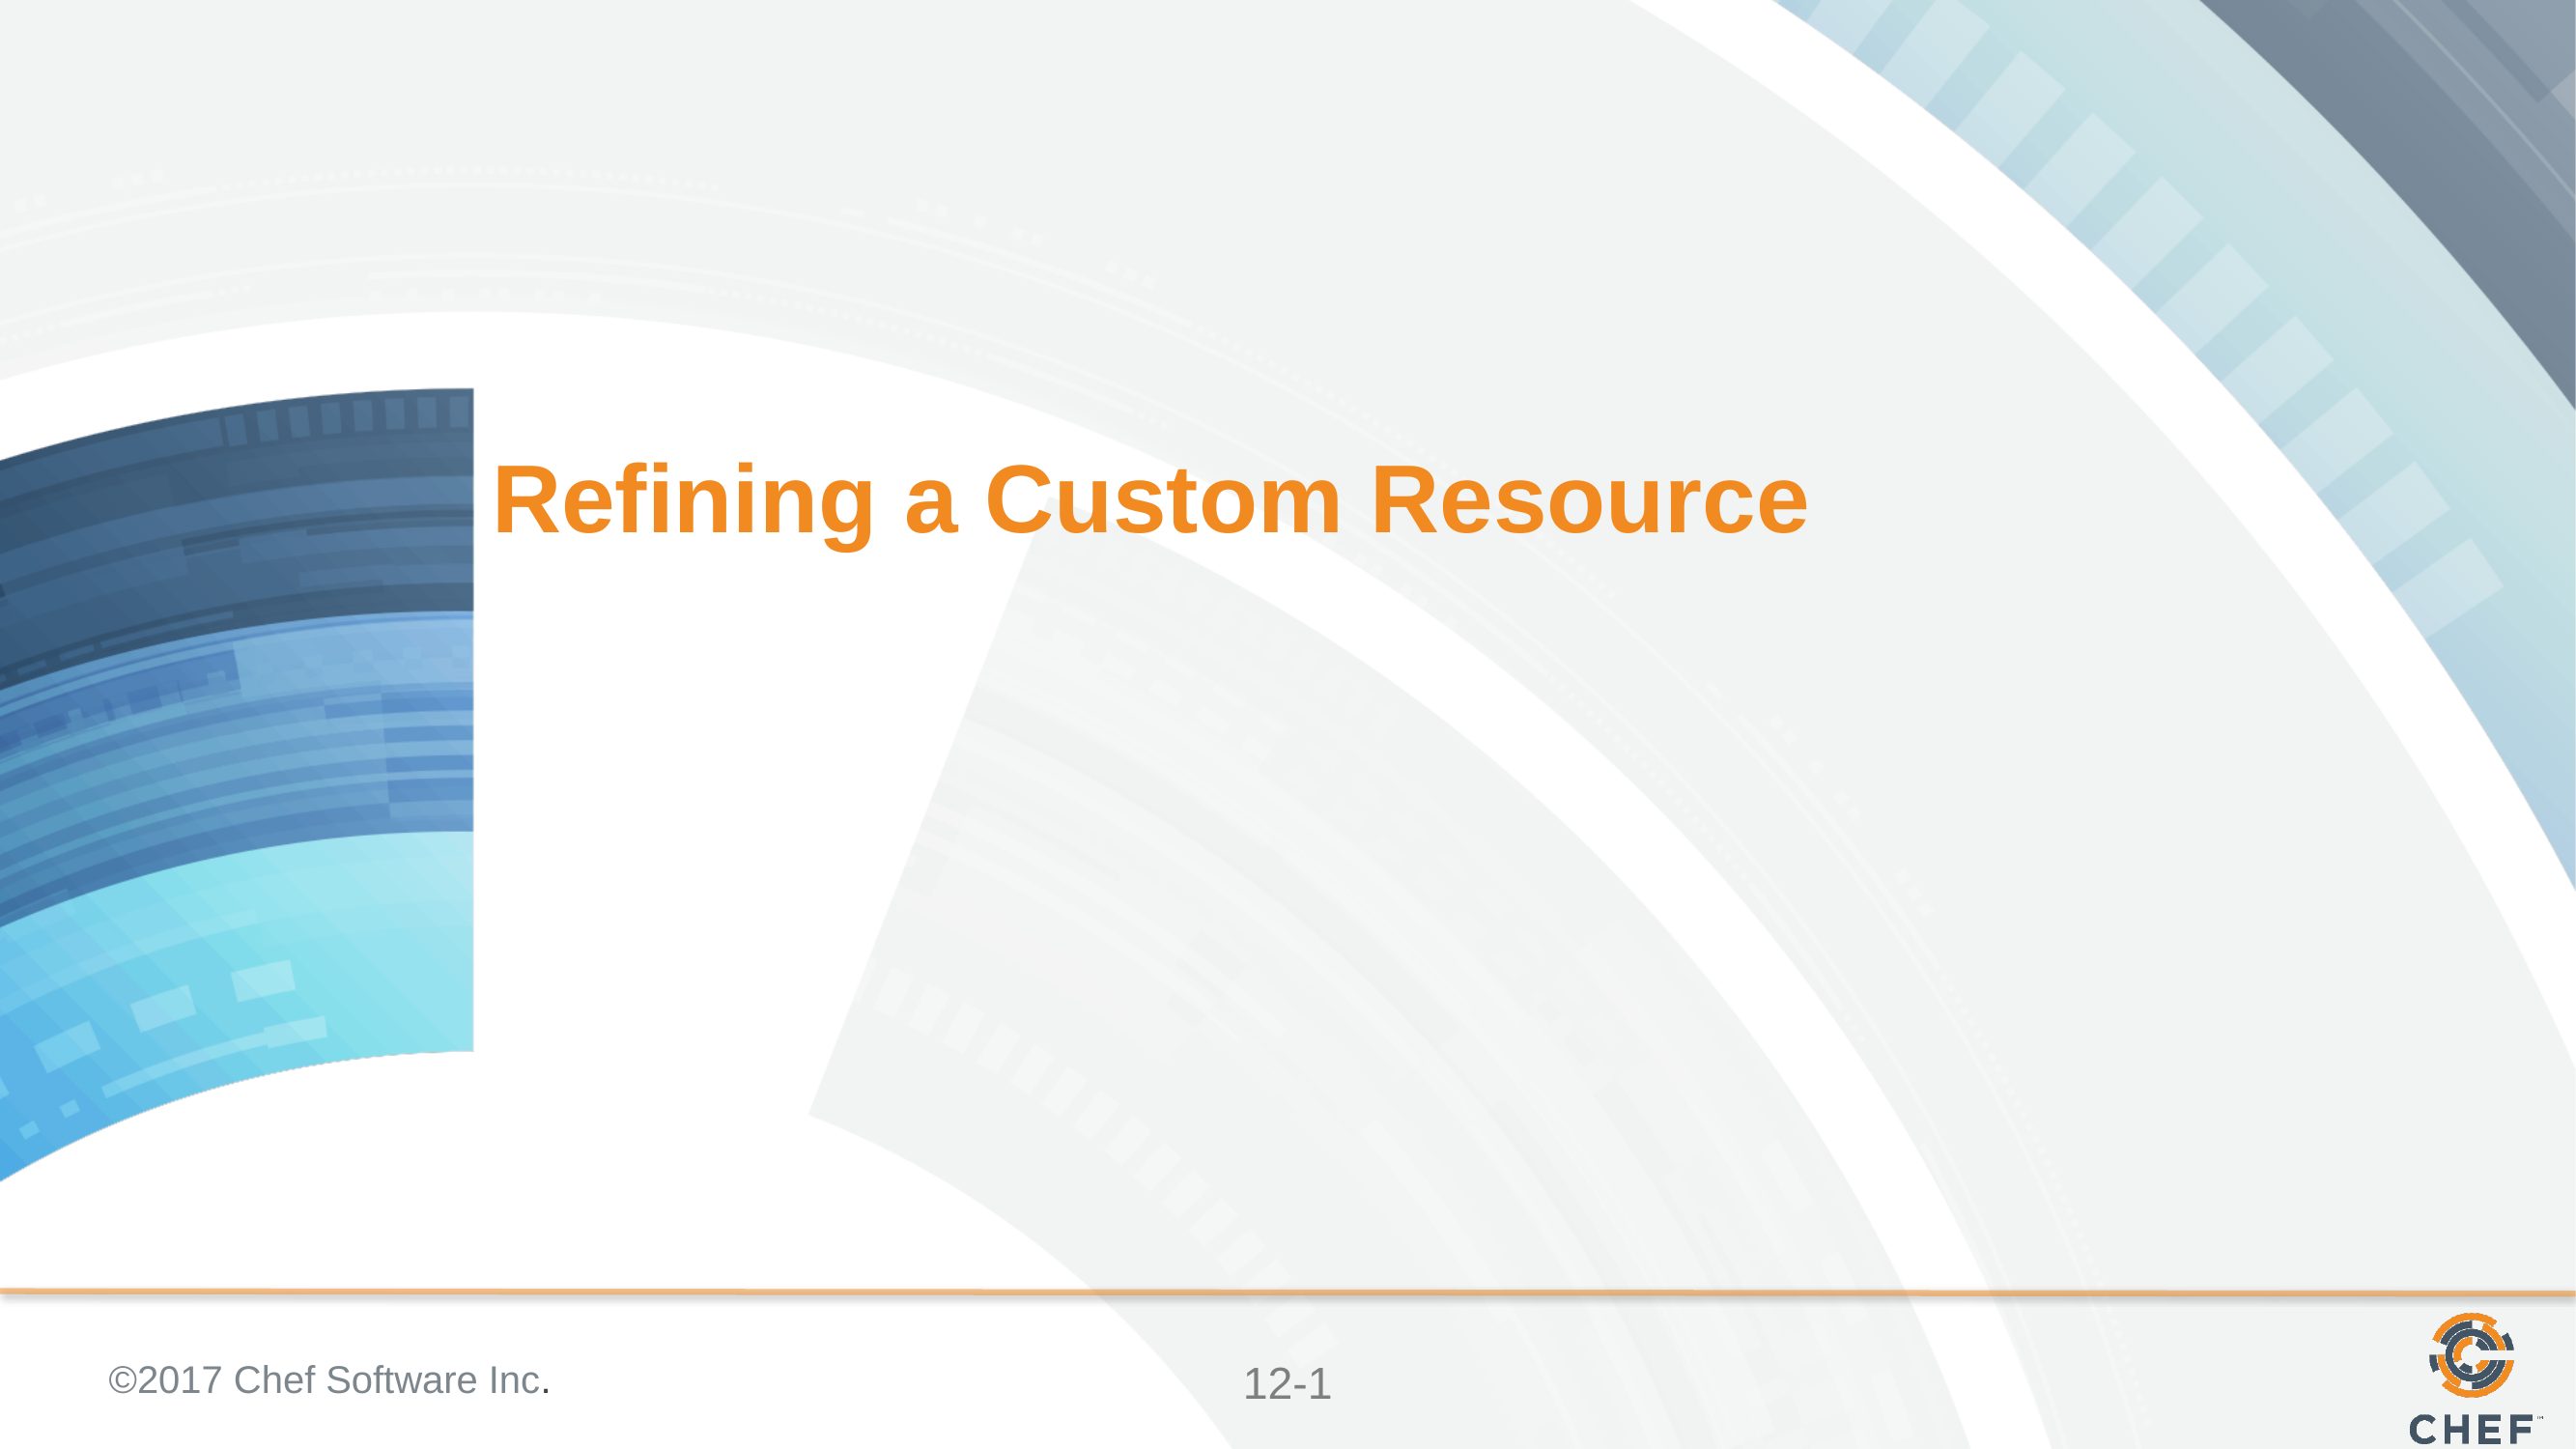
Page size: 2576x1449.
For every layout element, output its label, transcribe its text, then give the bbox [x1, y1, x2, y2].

picture [0, 1294, 2576, 1449]
title Refining a Custom Resource [477, 395, 2217, 608]
picture [0, 0, 2576, 1291]
